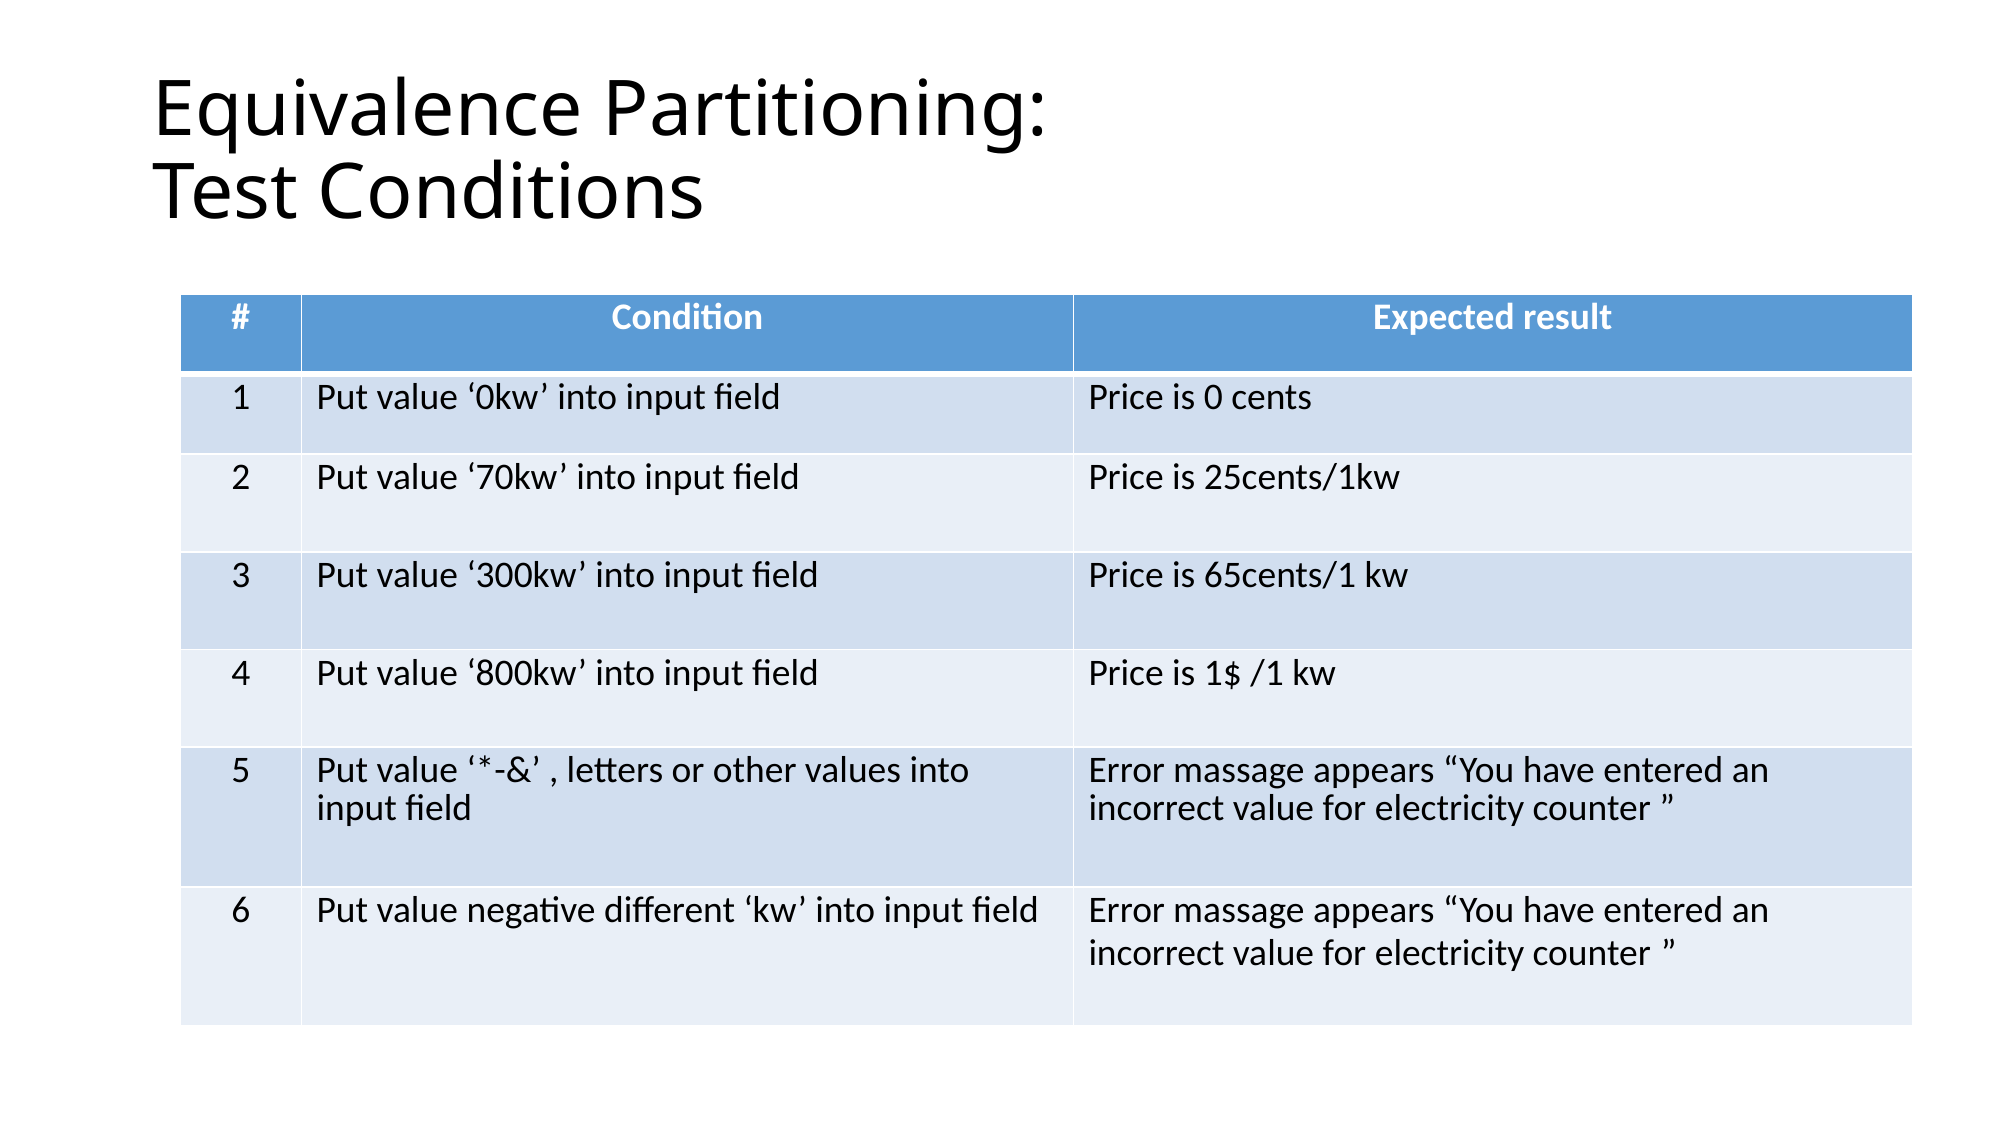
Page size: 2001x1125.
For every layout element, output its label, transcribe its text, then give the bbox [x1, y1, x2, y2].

title Equivalence Partitioning: Test Conditions [137, 59, 1186, 245]
table_header # [181, 295, 301, 371]
table_cell 5 [181, 748, 301, 886]
table_cell Put value ‘0kw’ into input field [302, 377, 1073, 453]
table_cell 6 [181, 888, 301, 1025]
table_cell 3 [181, 553, 301, 649]
table_cell Price is 0 cents [1074, 377, 1912, 453]
table_cell 1 [181, 377, 301, 453]
table_cell Error massage appears “You have entered an incorrect value for electricity counter ” [1074, 888, 1912, 1025]
table_header Expected result [1074, 295, 1912, 371]
table_cell Price is 1$ /1 kw [1074, 650, 1912, 746]
table_cell Put value ‘300kw’ into input field [302, 553, 1073, 649]
table_cell Put value negative different ‘kw’ into input field [302, 888, 1073, 1025]
table_cell Price is 25cents/1kw [1074, 455, 1912, 551]
table_cell Put value ‘800kw’ into input field [302, 650, 1073, 746]
table_header Condition [302, 295, 1073, 371]
table_cell Price is 65cents/1 kw [1074, 553, 1912, 649]
table_cell 2 [181, 455, 301, 551]
table_cell Put value ‘70kw’ into input field [302, 455, 1073, 551]
table_cell Put value ‘*-&’ , letters or other values into input field [302, 748, 1073, 886]
table_cell 4 [181, 650, 301, 746]
table_cell Error massage appears “You have entered an incorrect value for electricity counter ” [1074, 748, 1912, 886]
